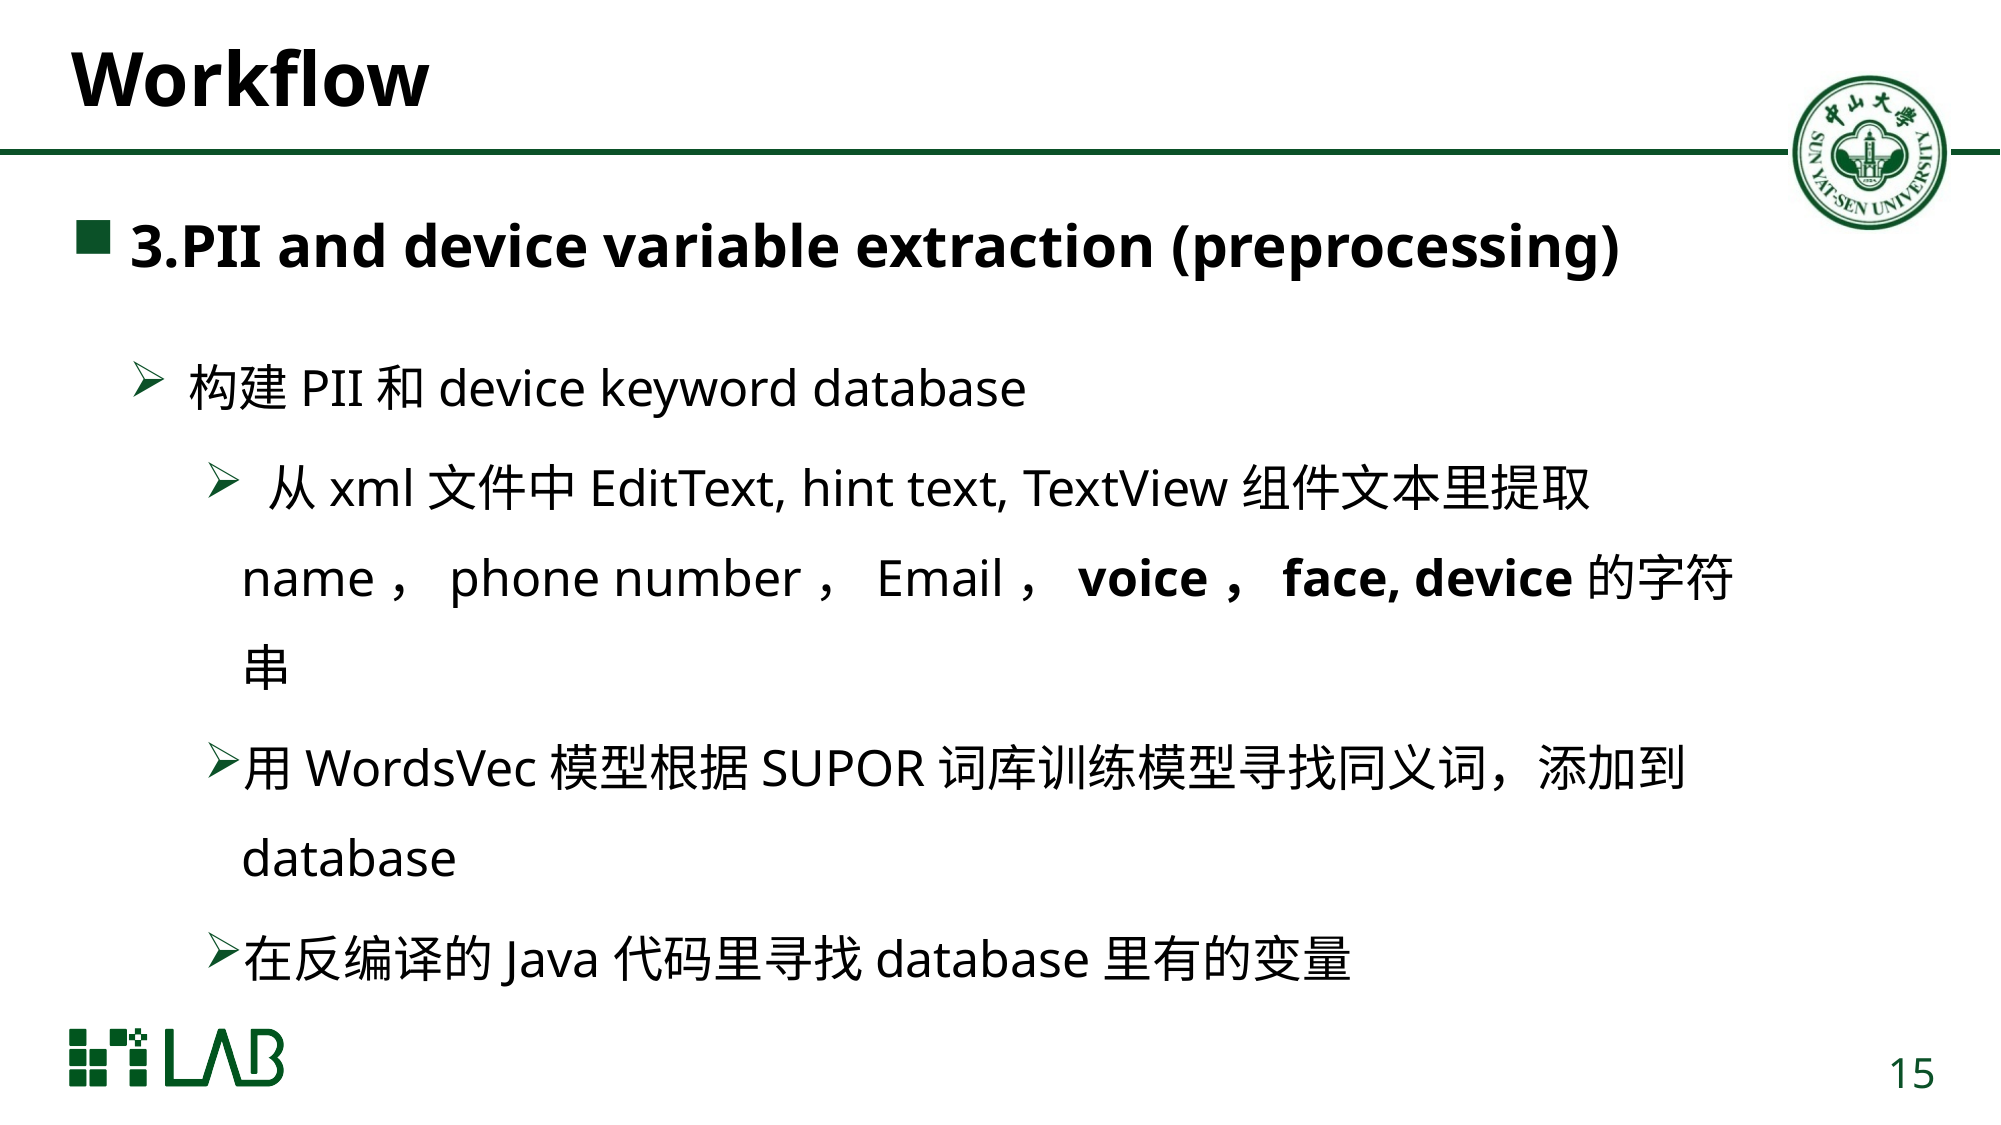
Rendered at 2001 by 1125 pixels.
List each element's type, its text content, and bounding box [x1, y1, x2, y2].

title Workflow [56, 0, 1732, 153]
list 3.PII and device variable extraction (preprocessing) [56, 201, 1895, 288]
picture [1788, 71, 1951, 234]
slide_number 15 [1500, 1039, 1951, 1100]
list 构建PII和device keyword database 从xml文件中EditText, hint text, TextView组件文本里提取name，phone number，Email，voice，face, device的字符串 用WordsVec模型根据SUPOR词库训练模型寻找同义词，添加到database 在反编译的Java代码里寻找database里有的变量 [114, 318, 1758, 900]
picture [49, 1018, 295, 1100]
